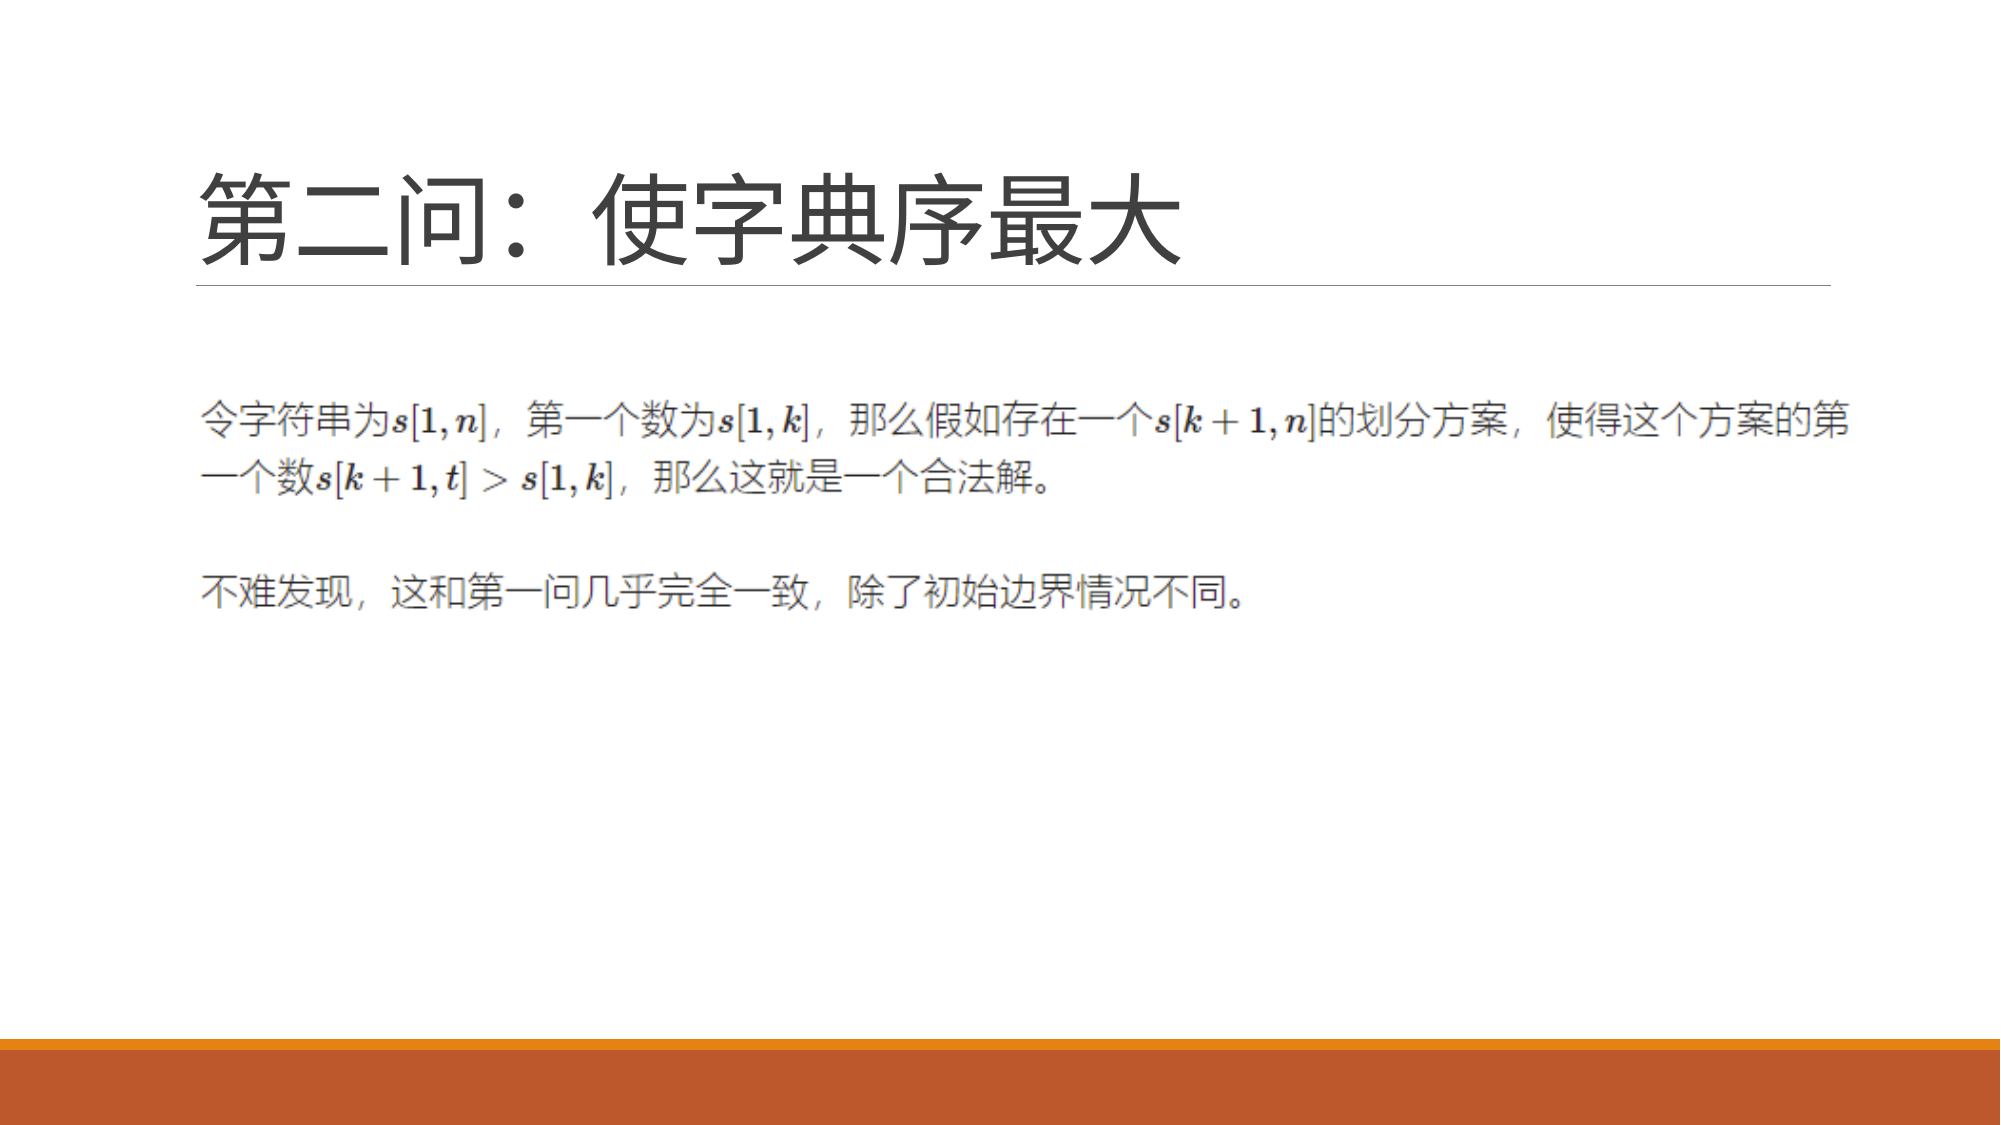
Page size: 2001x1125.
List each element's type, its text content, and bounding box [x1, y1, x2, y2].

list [179, 366, 1932, 649]
title 第二问：使字典序最大 [180, 47, 1830, 285]
